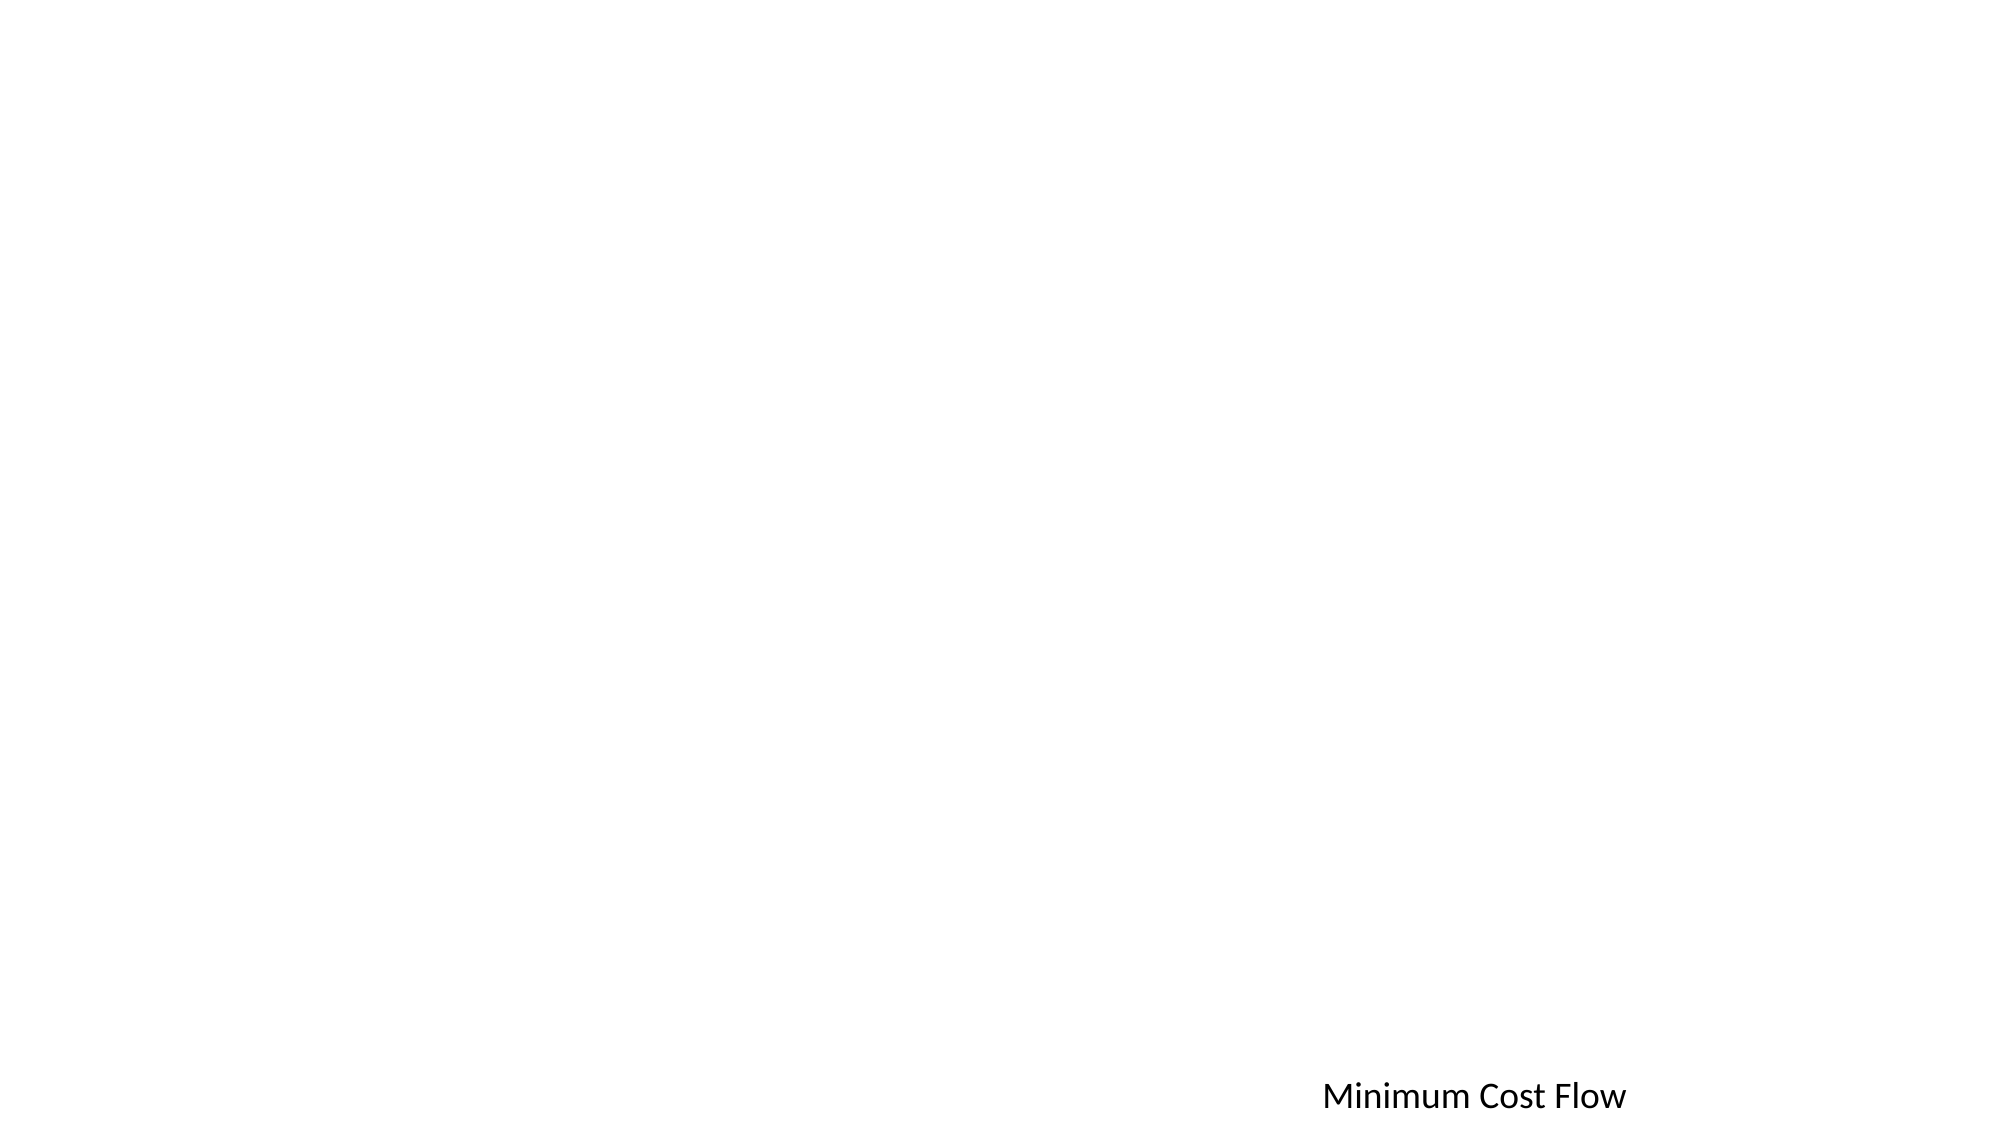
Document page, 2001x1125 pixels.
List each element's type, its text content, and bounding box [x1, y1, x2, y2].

text_box Minimum Cost Flow [1307, 1063, 2000, 1124]
